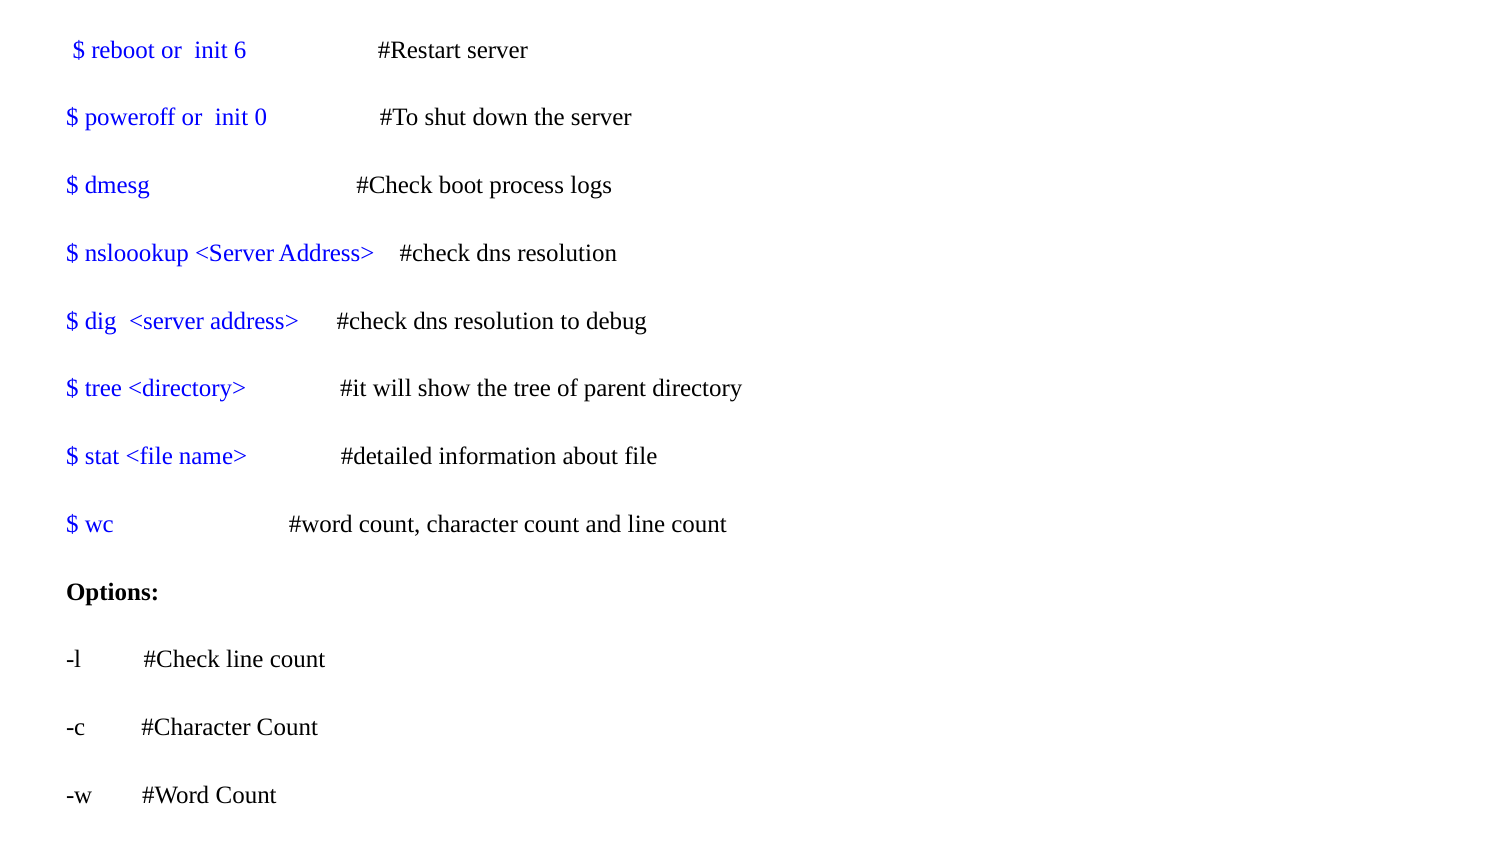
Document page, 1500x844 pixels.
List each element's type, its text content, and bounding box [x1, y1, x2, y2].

list $ reboot or init 6 #Restart server $ poweroff or init 0 #To shut down the server $ dmesg #Check boot process logs $ nsloookup <Server Address> #check dns resolution $ dig <server address> #check dns resolution to debug $ tree <directory> #it will show the tree of parent directory $ stat <file name> #detailed information about file $ wc #word count, character count and line count Options: -l #Check line count -c #Character Count -w #Word Count [51, 13, 1449, 750]
